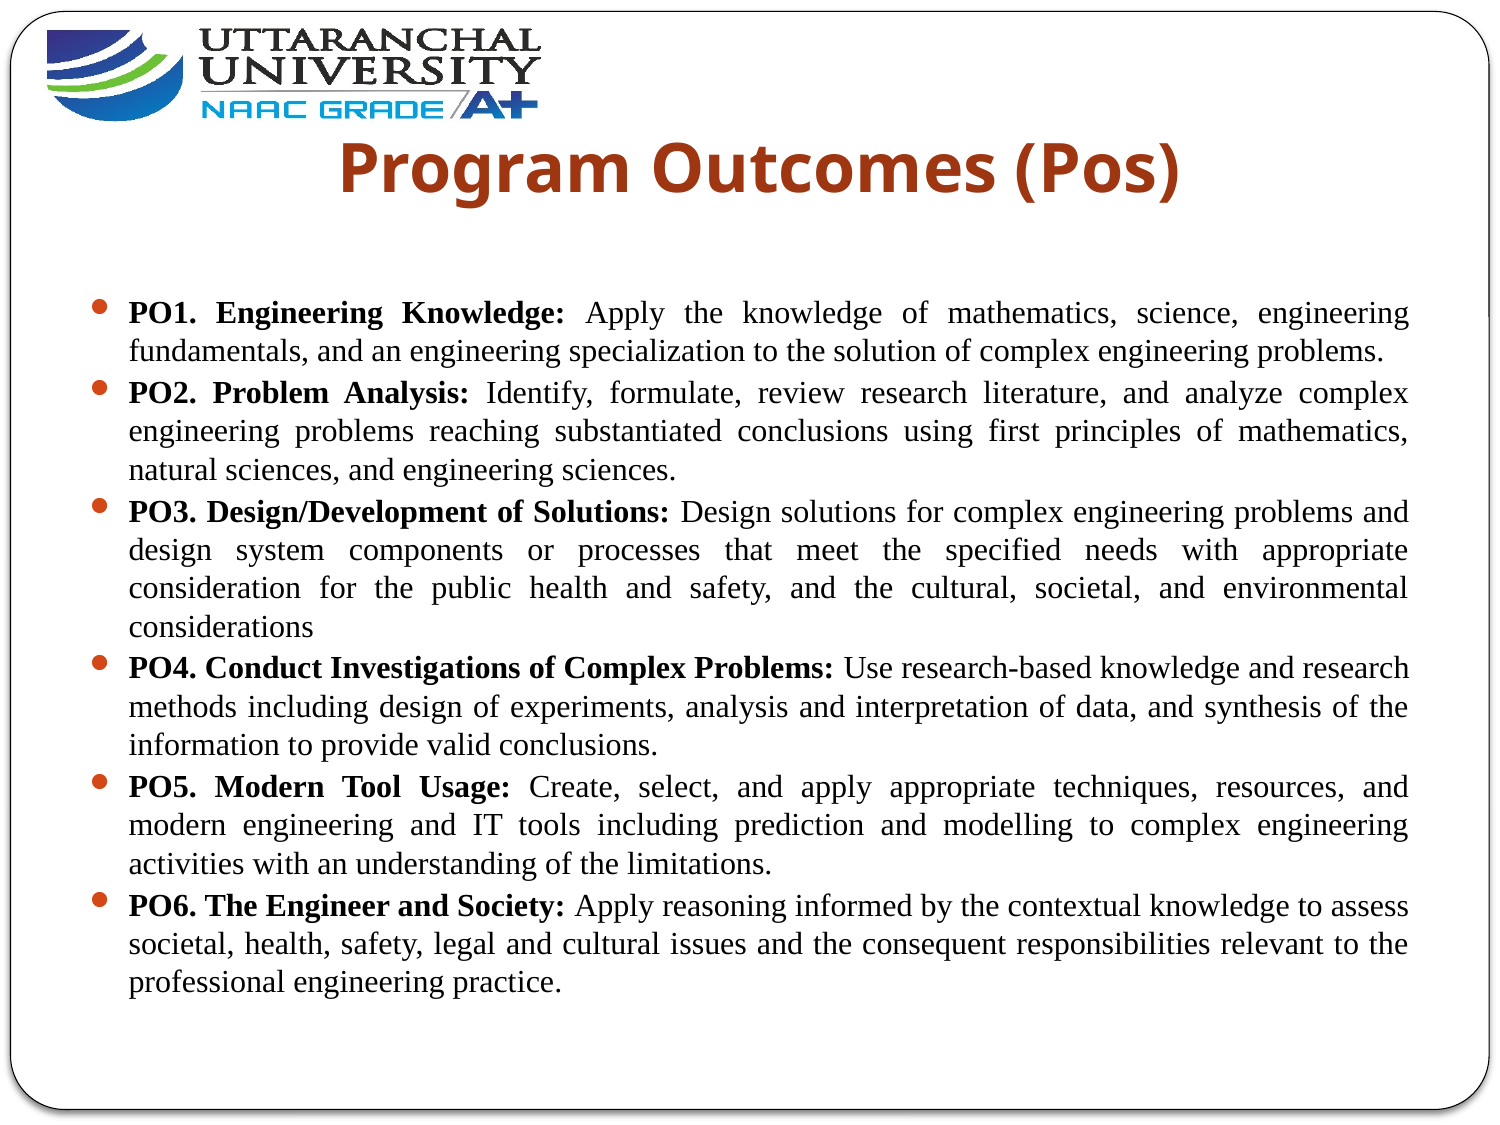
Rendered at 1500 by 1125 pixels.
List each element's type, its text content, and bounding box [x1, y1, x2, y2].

title Program Outcomes (Pos) [112, 33, 1388, 221]
list PO1. Engineering Knowledge: Apply the knowledge of mathematics, science, engineering fundamentals, and an engineering specialization to the solution of complex engineering problems. PO2. Problem Analysis: Identify, formulate, review research literature, and analyze complex engineering problems reaching substantiated conclusions using first principles of mathematics, natural sciences, and engineering sciences. PO3. Design/Development of Solutions: Design solutions for complex engineering problems and design system components or processes that meet the specified needs with appropriate consideration for the public health and safety, and the cultural, societal, and environmental considerations PO4. Conduct Investigations of Complex Problems: Use research-based knowledge and research methods including design of experiments, analysis and interpretation of data, and synthesis of the information to provide valid conclusions. PO5. Modern Tool Usage: Create, select, and apply appropriate techniques, resources, and modern engineering and IT tools including prediction and modelling to complex engineering activities with an understanding of the limitations. PO6. The Engineer and Society: Apply reasoning informed by the contextual knowledge to assess societal, health, safety, legal and cultural issues and the consequent responsibilities relevant to the professional engineering practice. [75, 262, 1425, 1063]
picture [37, 22, 551, 128]
